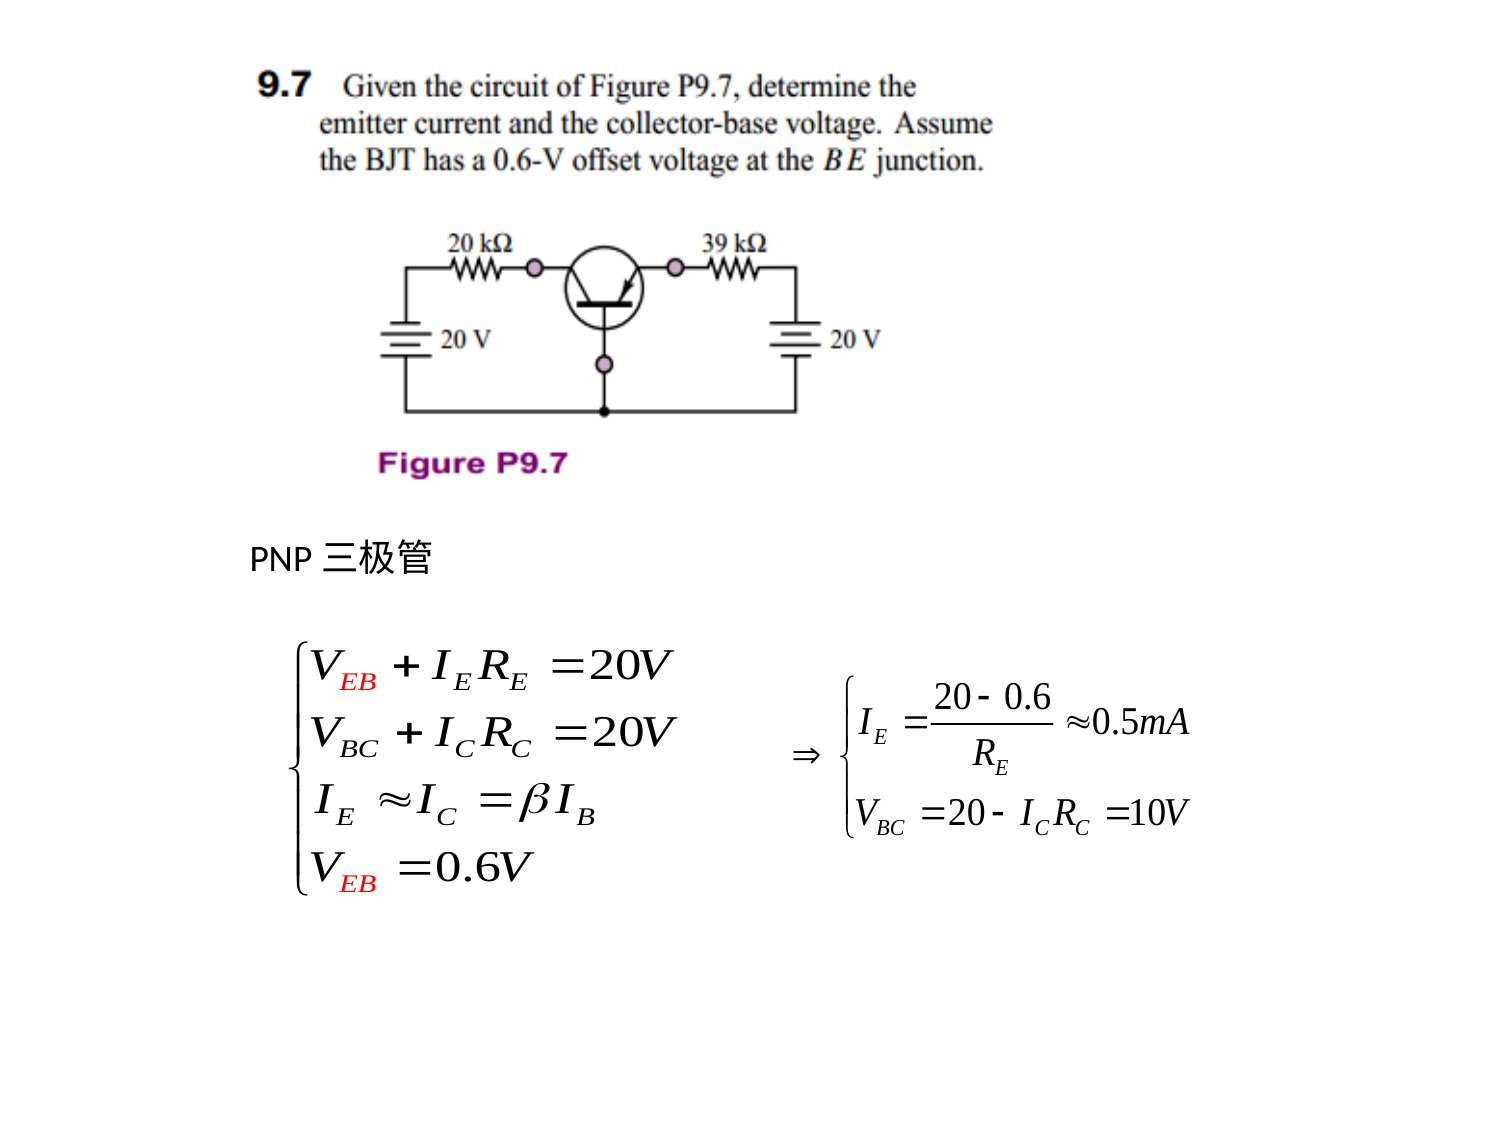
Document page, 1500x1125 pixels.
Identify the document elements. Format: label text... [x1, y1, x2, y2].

picture [241, 54, 1022, 492]
text_box PNP三极管 [64, 527, 1247, 587]
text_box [786, 668, 1198, 847]
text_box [277, 633, 692, 906]
